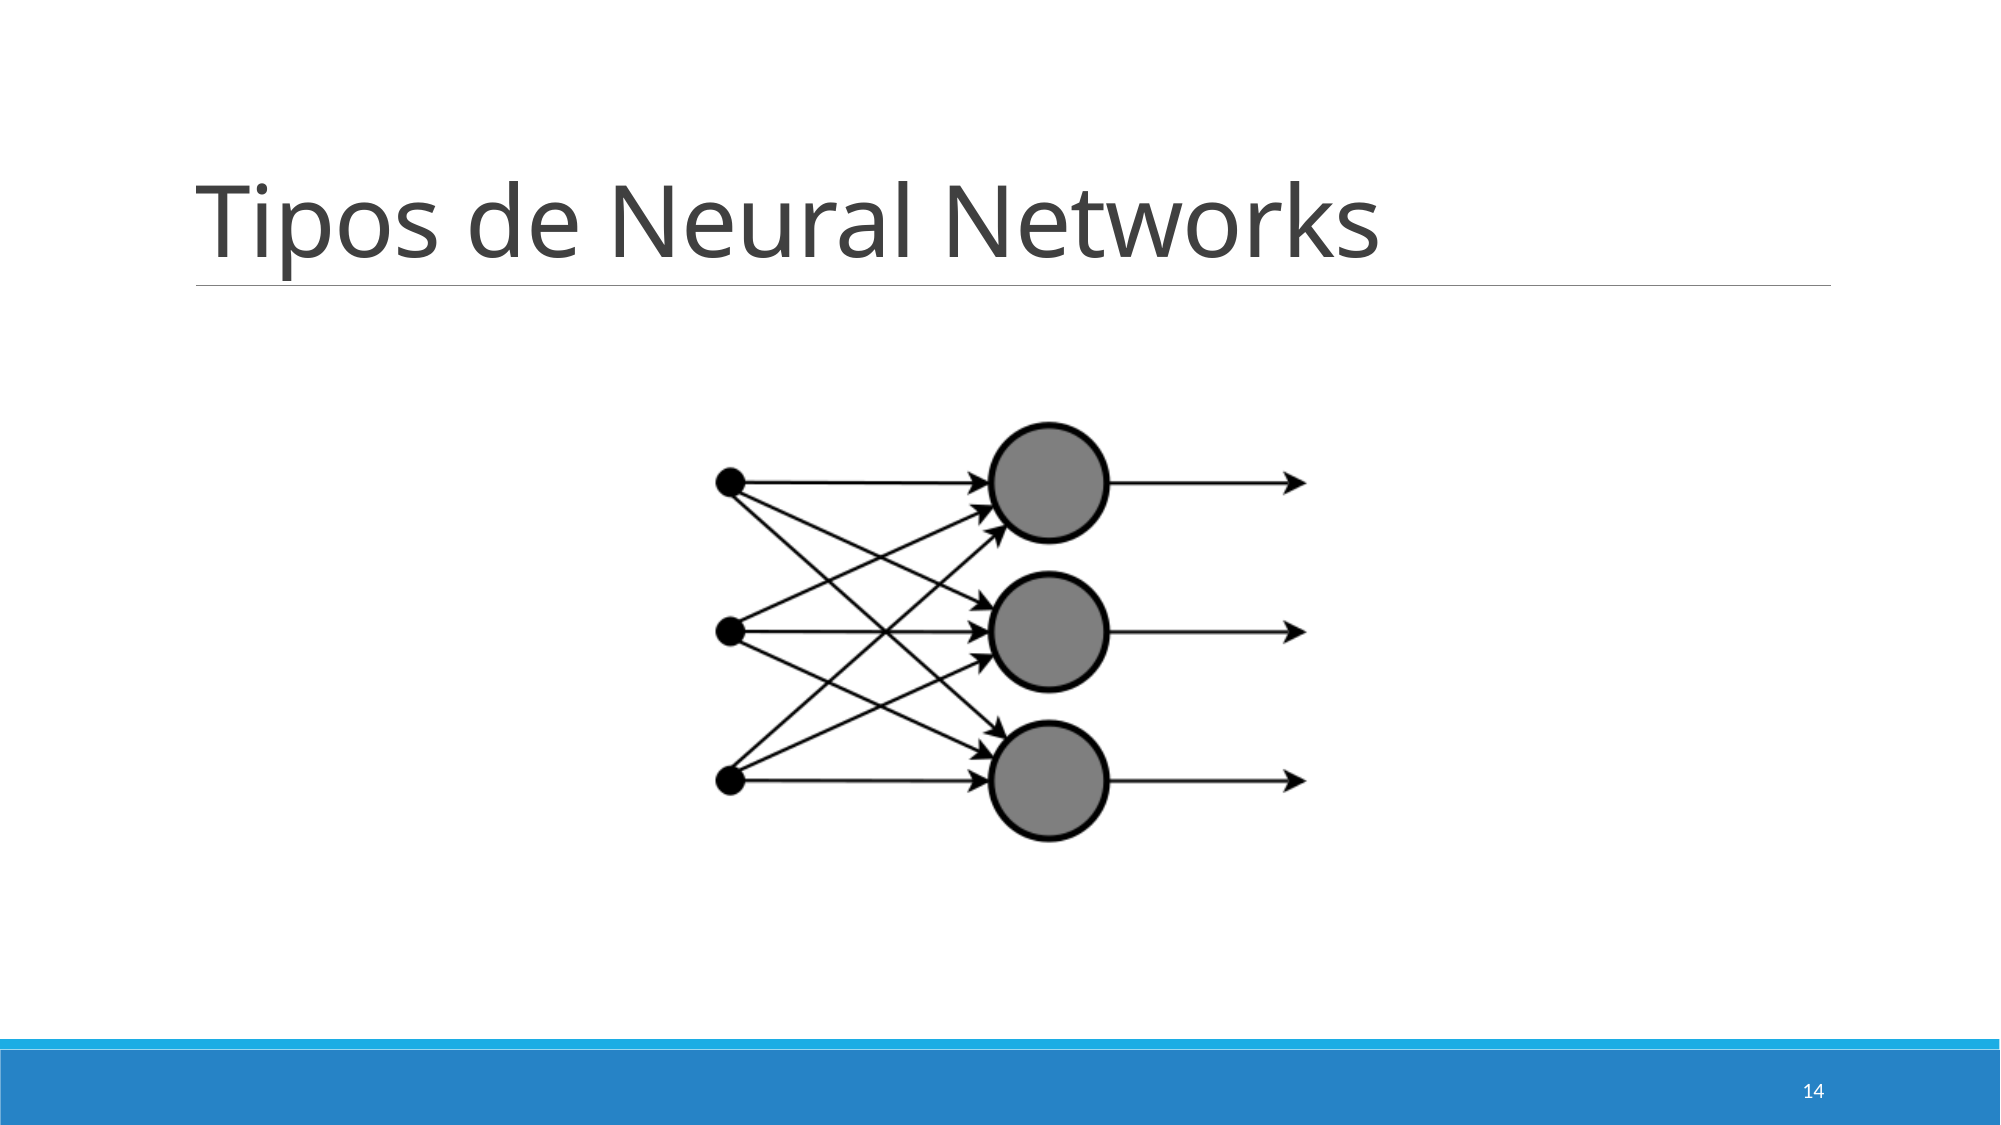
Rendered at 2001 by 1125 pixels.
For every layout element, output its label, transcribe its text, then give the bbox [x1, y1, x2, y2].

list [682, 411, 1328, 855]
title Tipos de Neural Networks [180, 47, 1830, 285]
slide_number 14 [1624, 1059, 1840, 1120]
